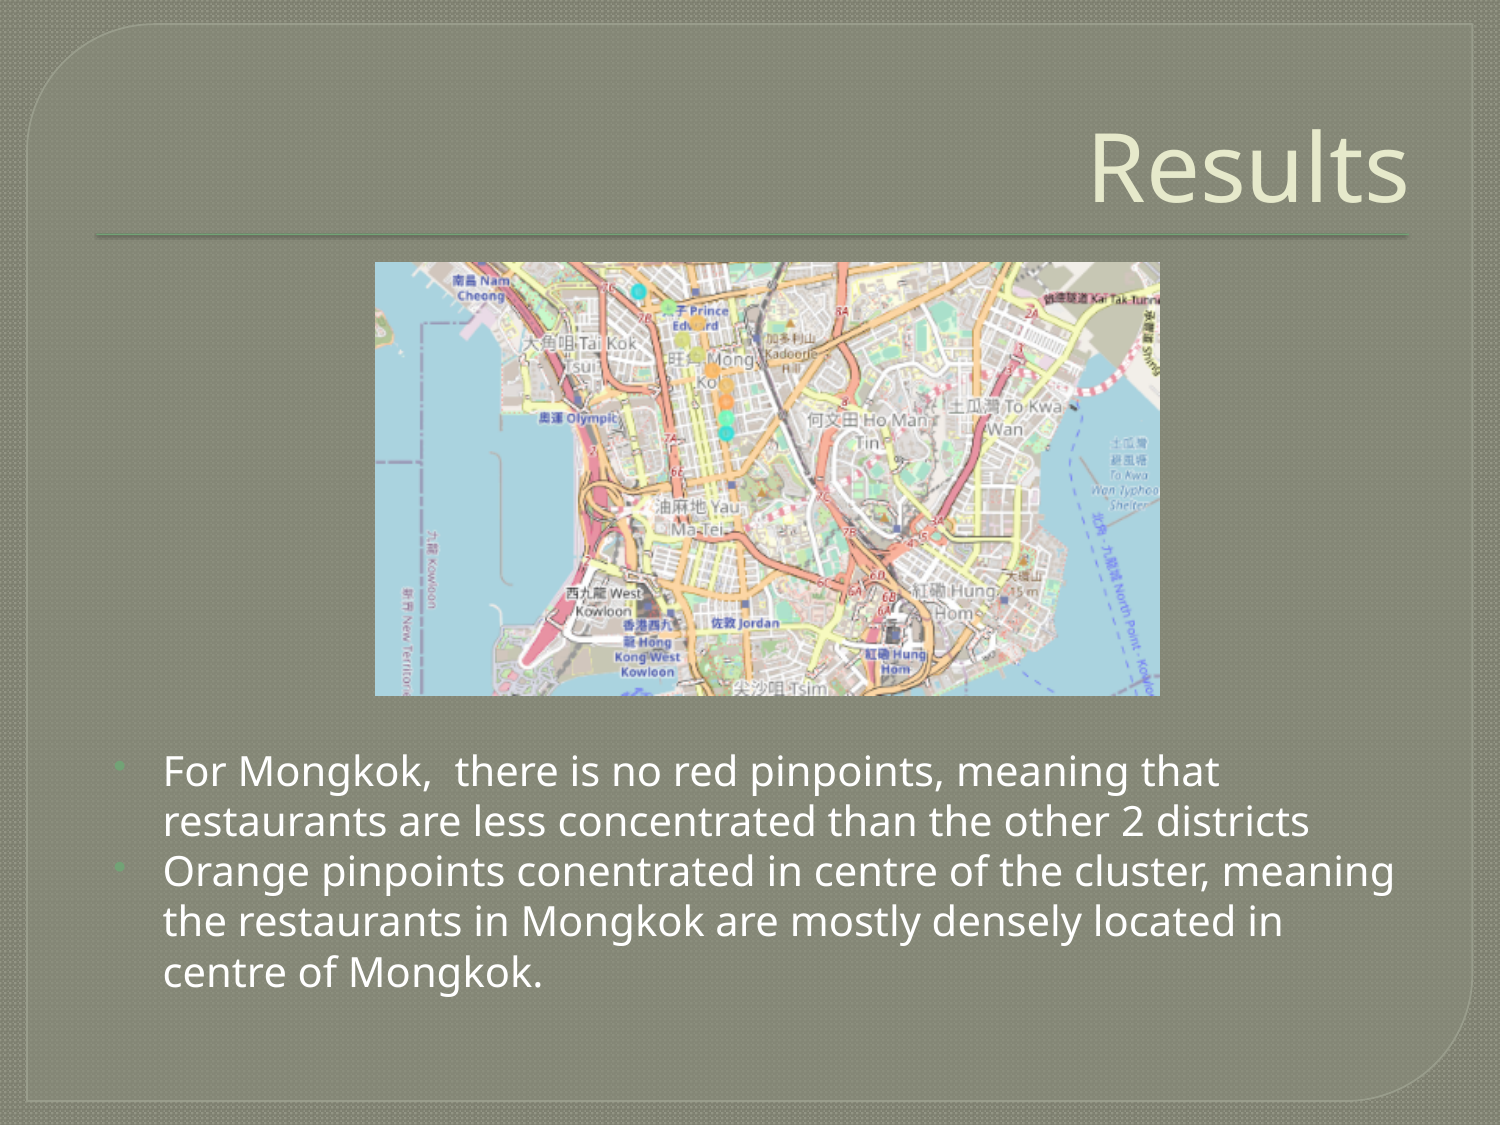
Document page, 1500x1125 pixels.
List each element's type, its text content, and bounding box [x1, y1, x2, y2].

picture [374, 262, 1160, 696]
title Results [75, 41, 1425, 230]
list For Mongkok, there is no red pinpoints, meaning that restaurants are less concentrated than the other 2 districts Orange pinpoints conentrated in centre of the cluster, meaning the restaurants in Mongkok are mostly densely located in centre of Mongkok. [99, 687, 1425, 1125]
